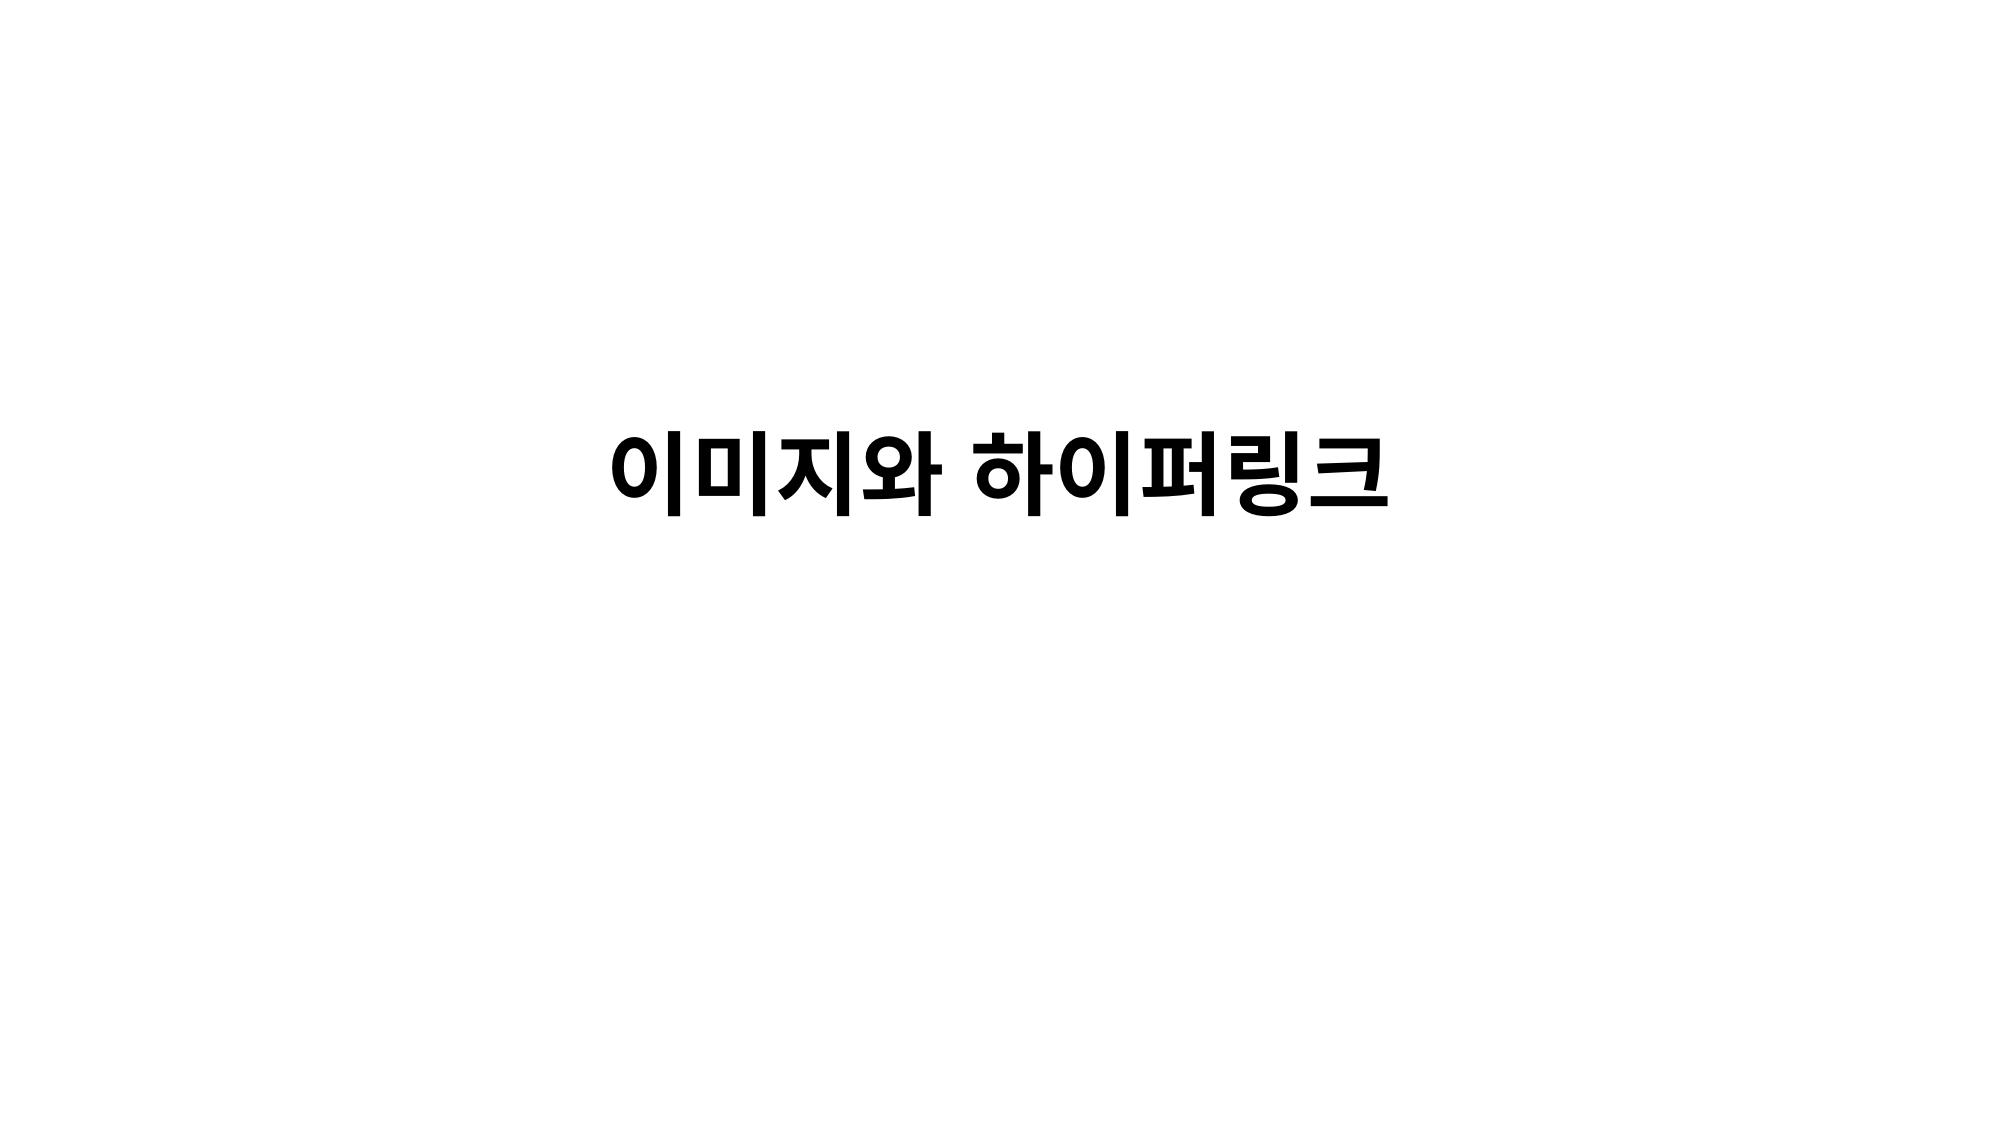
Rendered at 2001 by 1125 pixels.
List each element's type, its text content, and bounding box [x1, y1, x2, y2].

title 이미지와 하이퍼링크 [137, 401, 1863, 557]
